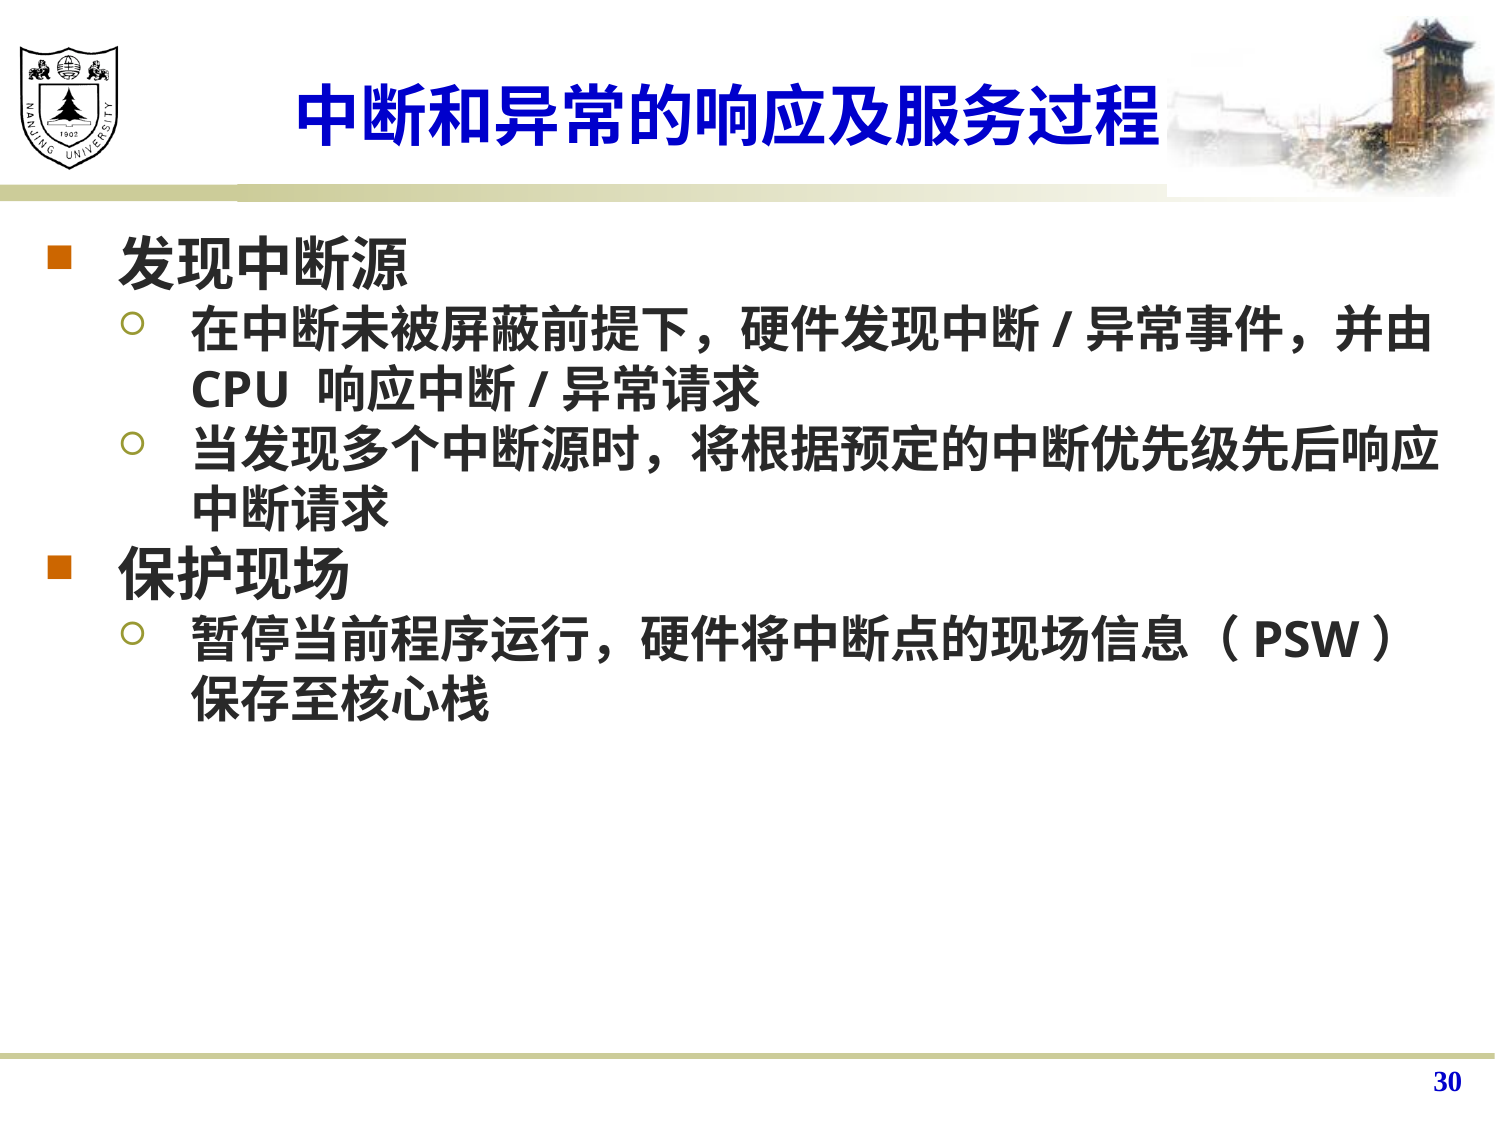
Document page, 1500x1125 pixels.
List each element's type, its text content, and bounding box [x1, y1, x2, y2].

list 发现中断源 在中断未被屏蔽前提下，硬件发现中断/异常事件，并由 CPU 响应中断/异常请求 当发现多个中断源时，将根据预定的中断优先级先后响应中断请求 保护现场 暂停当前程序运行，硬件将中断点的现场信息（PSW）保存至核心栈 [29, 219, 1483, 1035]
picture [0, 1053, 1495, 1059]
picture [14, 42, 124, 173]
picture [1167, 16, 1495, 197]
title 中断和异常的响应及服务过程 [123, 66, 1331, 161]
slide_number 30 [1399, 1054, 1496, 1125]
